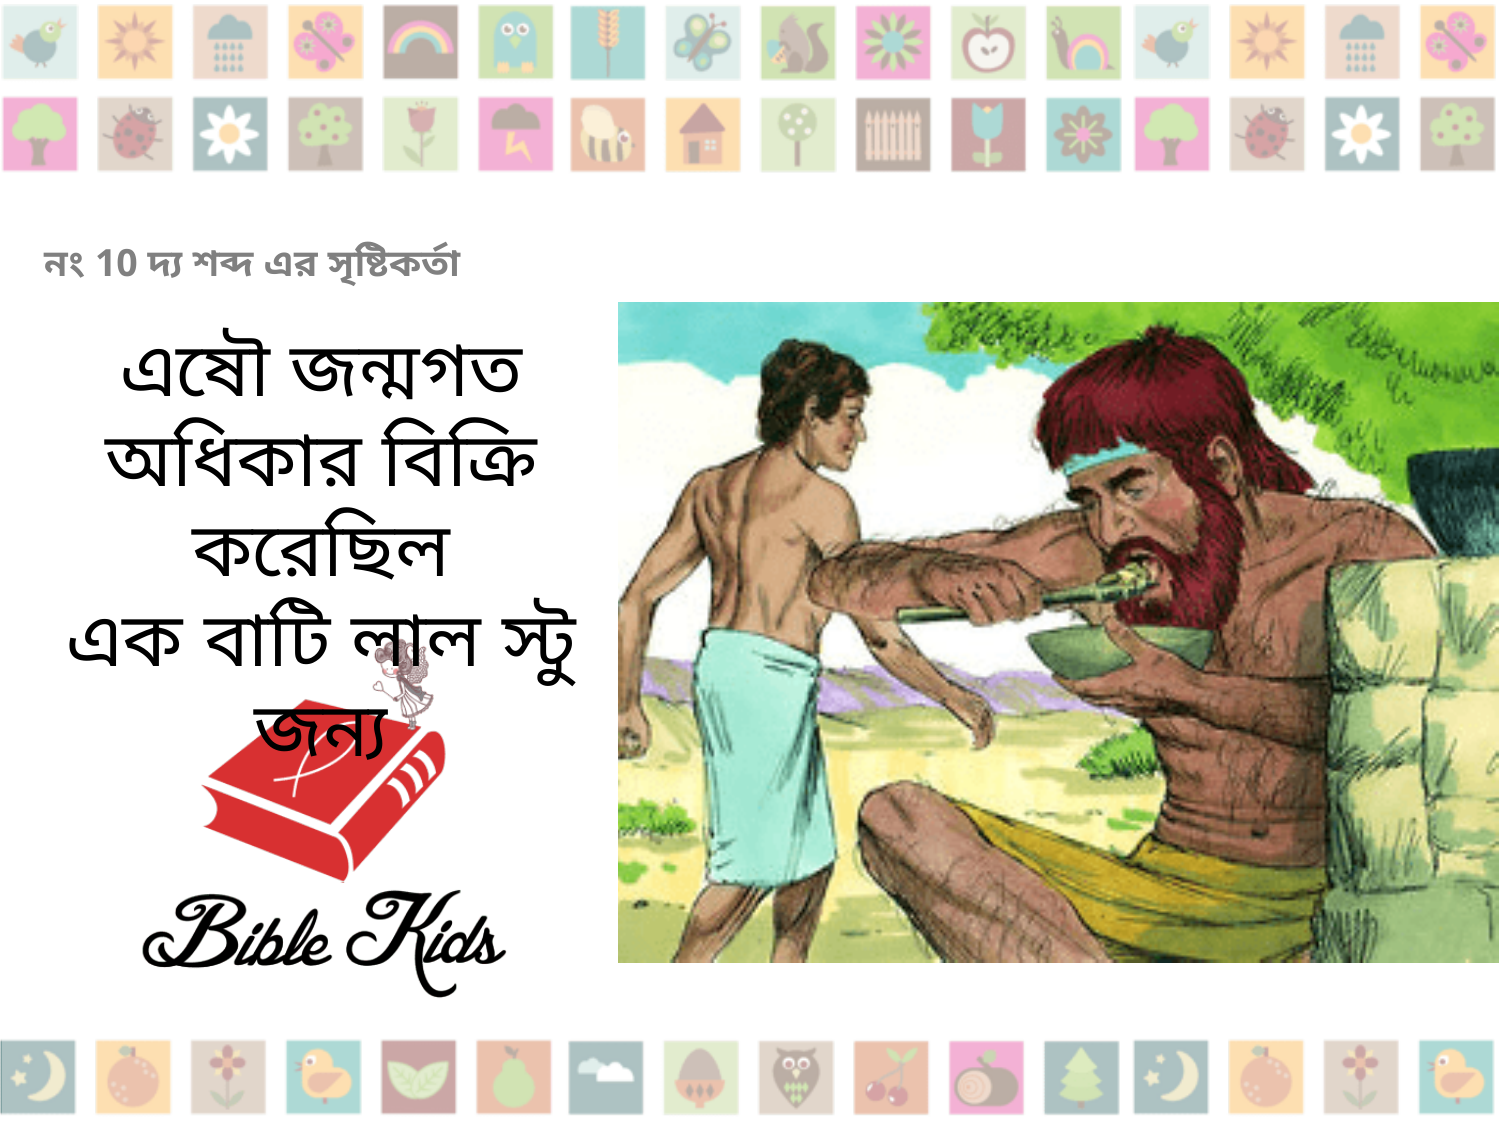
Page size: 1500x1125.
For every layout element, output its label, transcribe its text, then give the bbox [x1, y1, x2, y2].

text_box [0, 1028, 1500, 1118]
text_box নং 10 দ্য শব্দ এর সৃষ্টিকর্তা [29, 231, 515, 292]
text_box এষৌ জন্মগত অধিকার বিক্রি করেছিল এক বাটি লাল স্টু জন্য [0, 314, 613, 780]
picture [117, 600, 544, 1027]
picture [618, 302, 1500, 964]
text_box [0, 3, 1500, 181]
